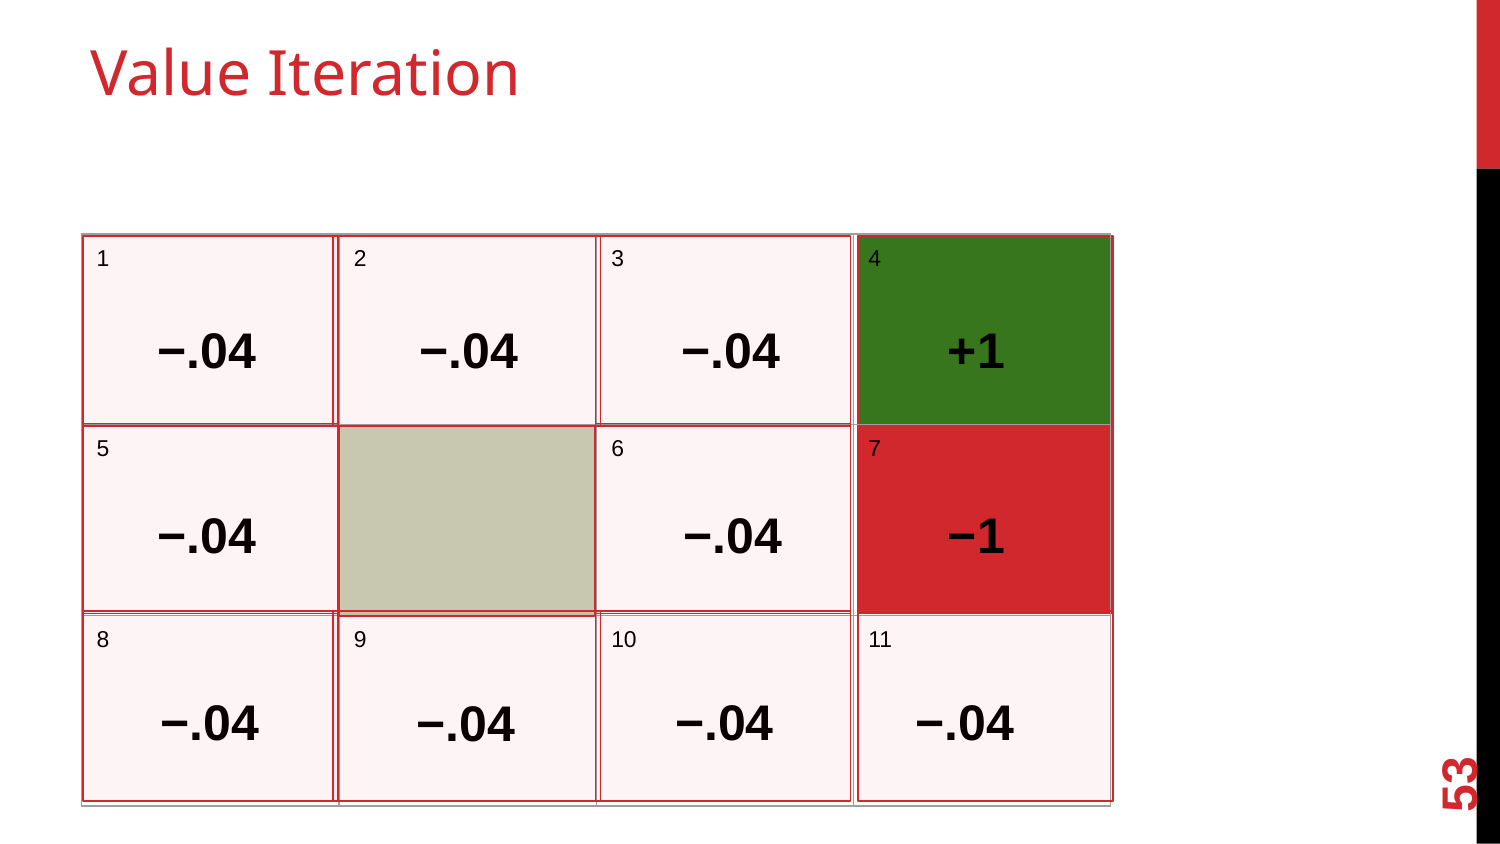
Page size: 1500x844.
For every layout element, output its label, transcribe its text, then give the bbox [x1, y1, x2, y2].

text_box [339, 427, 595, 610]
table_header 4 [854, 235, 1110, 424]
text_box [595, 235, 851, 427]
text_box [595, 614, 851, 802]
text_box [595, 427, 851, 614]
text_box [82, 235, 332, 423]
text_box [332, 610, 595, 802]
table_cell 11 [854, 616, 1110, 805]
table_cell 7 [854, 425, 1110, 615]
text_box [857, 610, 1113, 802]
slide_number 53 [1427, 665, 1488, 828]
text_box +1 [932, 303, 1028, 366]
table_cell 10 [597, 616, 853, 805]
text_box [82, 610, 332, 802]
title Value Iteration [75, 18, 1401, 115]
text_box −1 [932, 488, 1028, 552]
text_box [82, 423, 338, 610]
text_box [332, 235, 595, 427]
